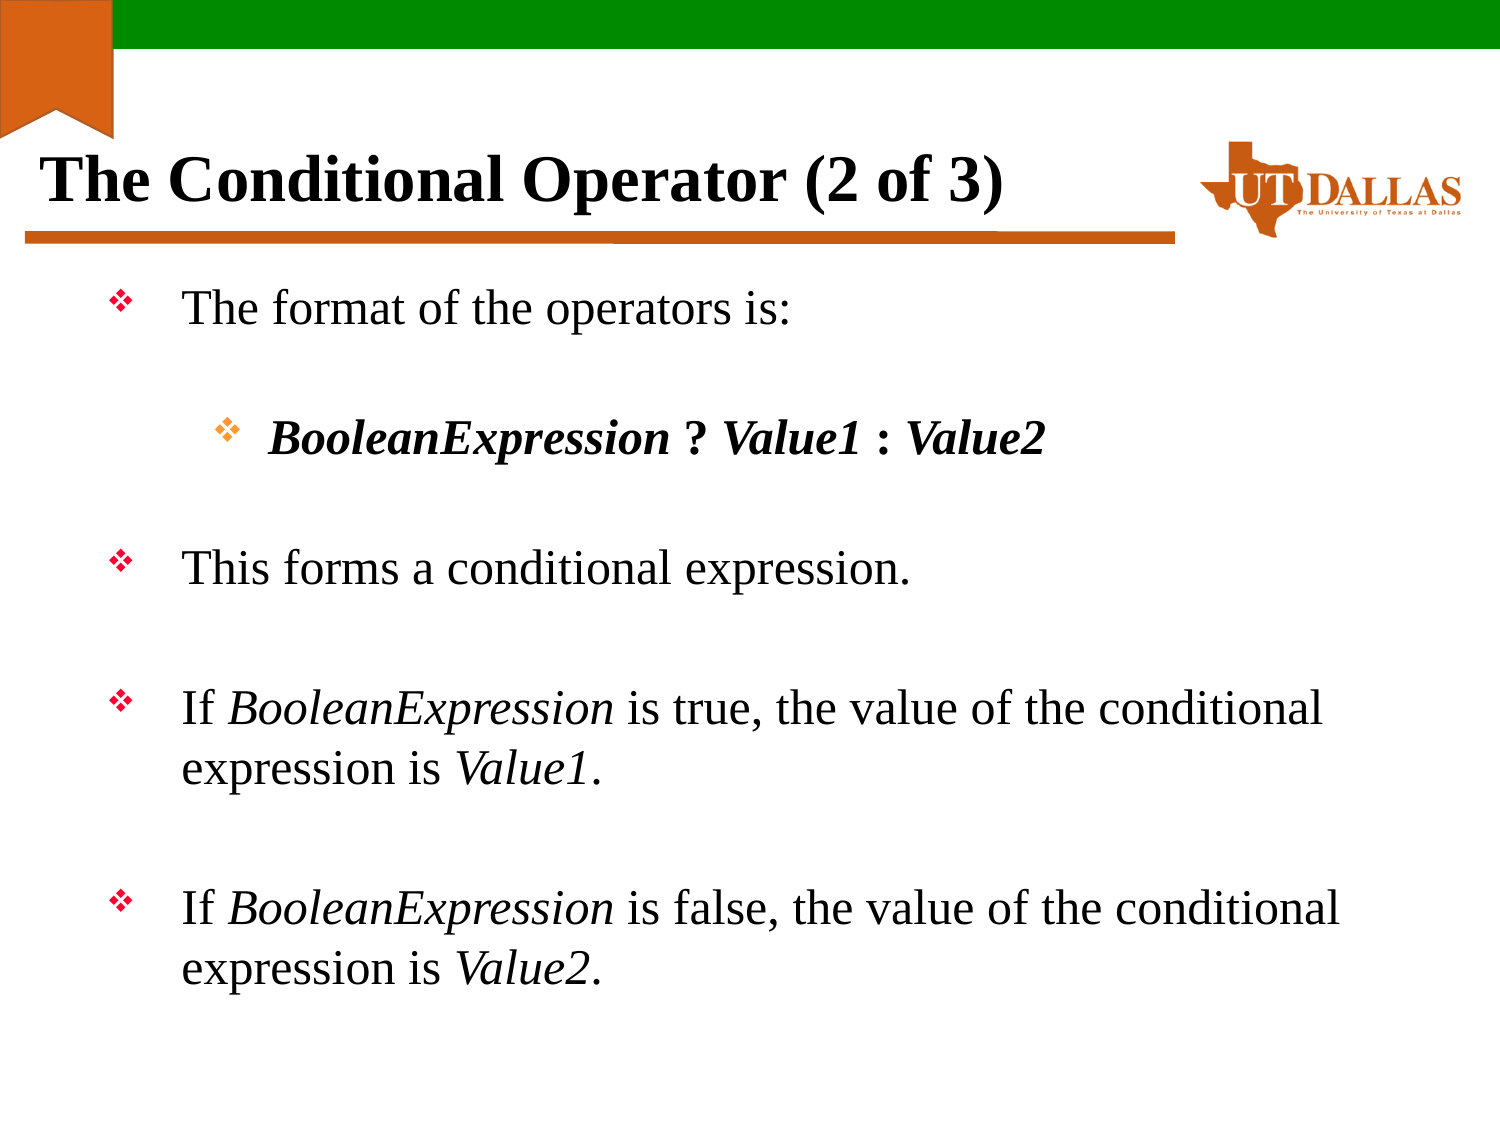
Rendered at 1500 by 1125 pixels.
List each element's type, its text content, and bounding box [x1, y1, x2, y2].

picture [1200, 141, 1461, 238]
list The format of the operators is: BooleanExpression ? Value1 : Value2 This forms a conditional expression. If BooleanExpression is true, the value of the conditional expression is Value1. If BooleanExpression is false, the value of the conditional expression is Value2. [75, 266, 1425, 1010]
title The Conditional Operator (2 of 3) [24, 125, 1088, 225]
